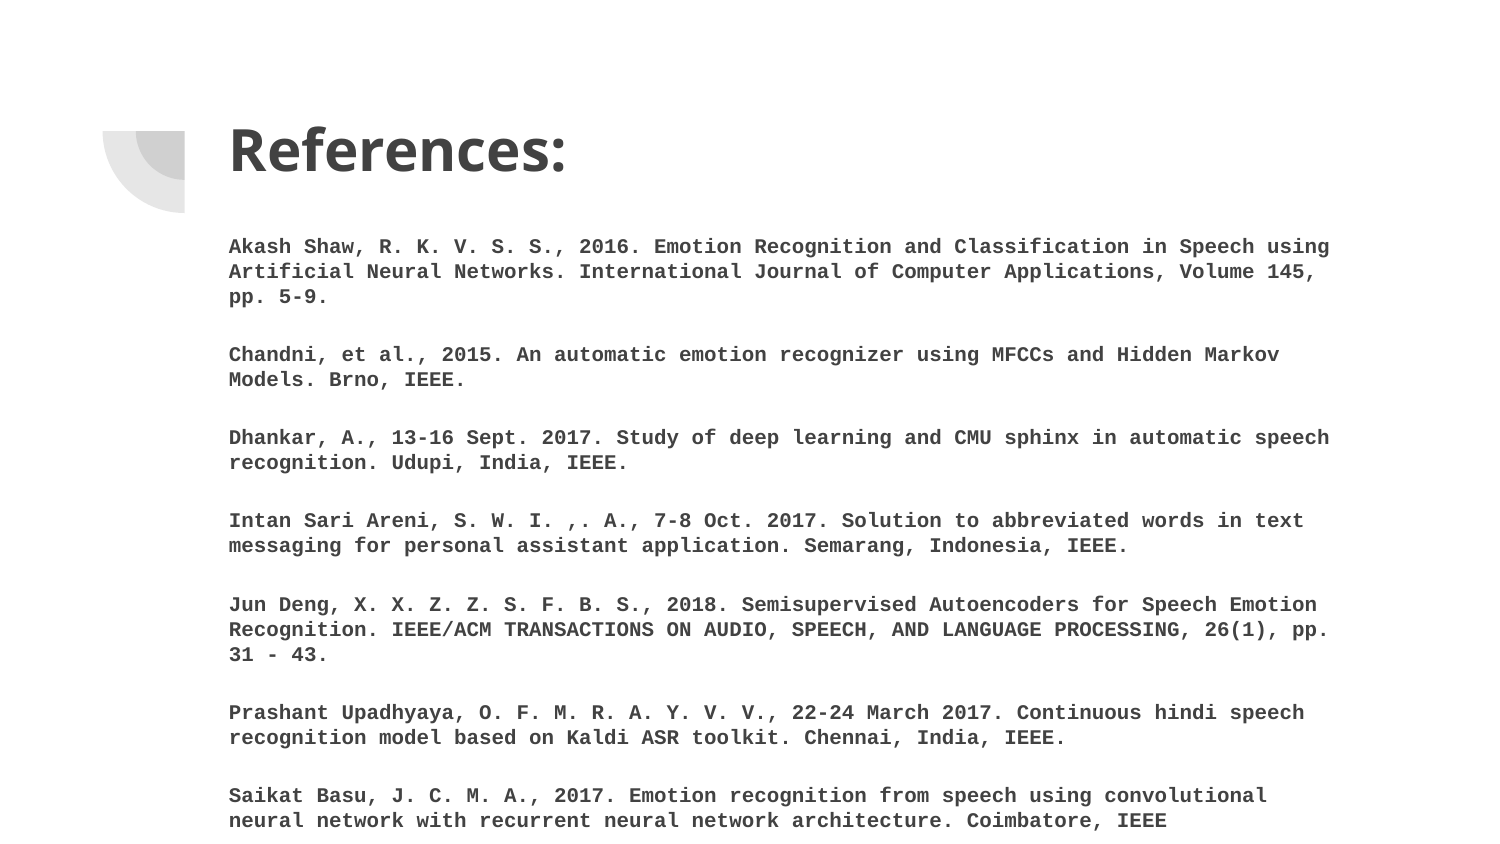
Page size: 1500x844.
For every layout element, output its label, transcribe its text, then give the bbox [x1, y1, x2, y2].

list Akash Shaw, R. K. V. S. S., 2016. Emotion Recognition and Classification in Speech using Artificial Neural Networks. International Journal of Computer Applications, Volume 145, pp. 5-9. Chandni, et al., 2015. An automatic emotion recognizer using MFCCs and Hidden Markov Models. Brno, IEEE. Dhankar, A., 13-16 Sept. 2017. Study of deep learning and CMU sphinx in automatic speech recognition. Udupi, India, IEEE. Intan Sari Areni, S. W. I. ,. A., 7-8 Oct. 2017. Solution to abbreviated words in text messaging for personal assistant application. Semarang, Indonesia, IEEE. Jun Deng, X. X. Z. Z. S. F. B. S., 2018. Semisupervised Autoencoders for Speech Emotion Recognition. IEEE/ACM TRANSACTIONS ON AUDIO, SPEECH, AND LANGUAGE PROCESSING, 26(1), pp. 31 - 43. Prashant Upadhyaya, O. F. M. R. A. Y. V. V., 22-24 March 2017. Continuous hindi speech recognition model based on Kaldi ASR toolkit. Chennai, India, IEEE. Saikat Basu, J. C. M. A., 2017. Emotion recognition from speech using convolutional neural network with recurrent neural network architecture. Coimbatore, IEEE [213, 217, 1368, 831]
title References: [213, 98, 1368, 217]
